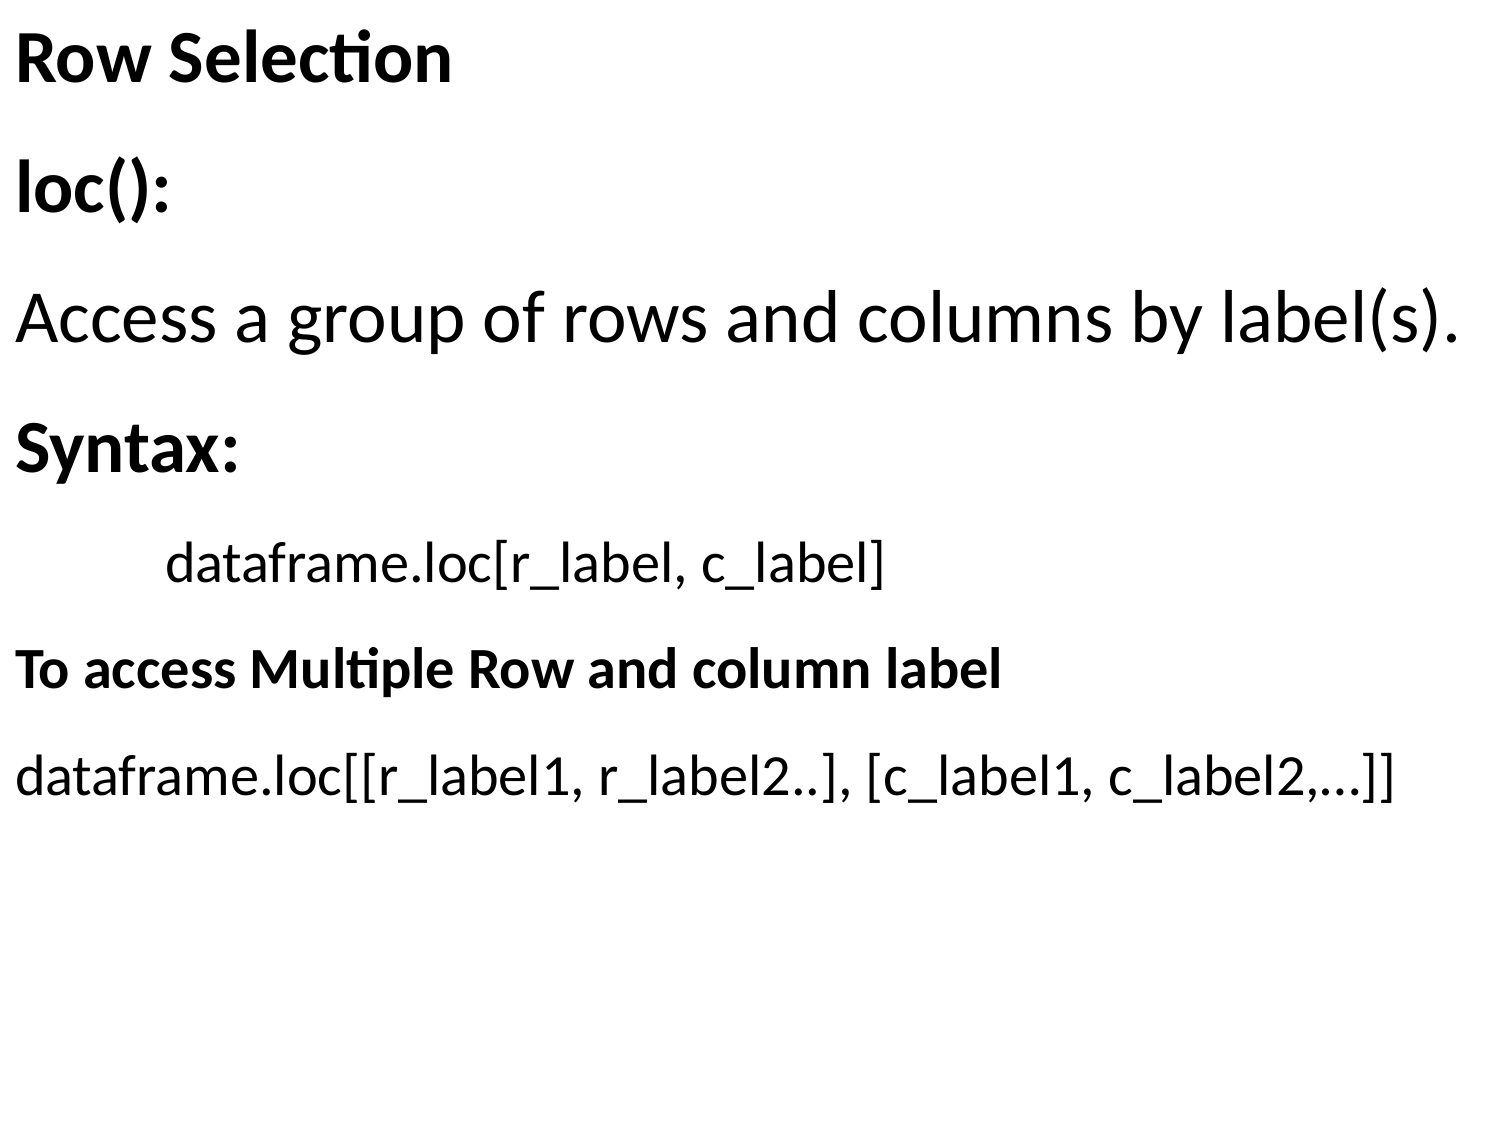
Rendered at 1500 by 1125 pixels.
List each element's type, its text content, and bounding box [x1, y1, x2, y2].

subtitle Row Selection loc(): Access a group of rows and columns by label(s). Syntax: dataframe.loc[r_label, c_label] To access Multiple Row and column label dataframe.loc[[r_label1, r_label2..], [c_label1, c_label2,…]] [0, 0, 1500, 1125]
